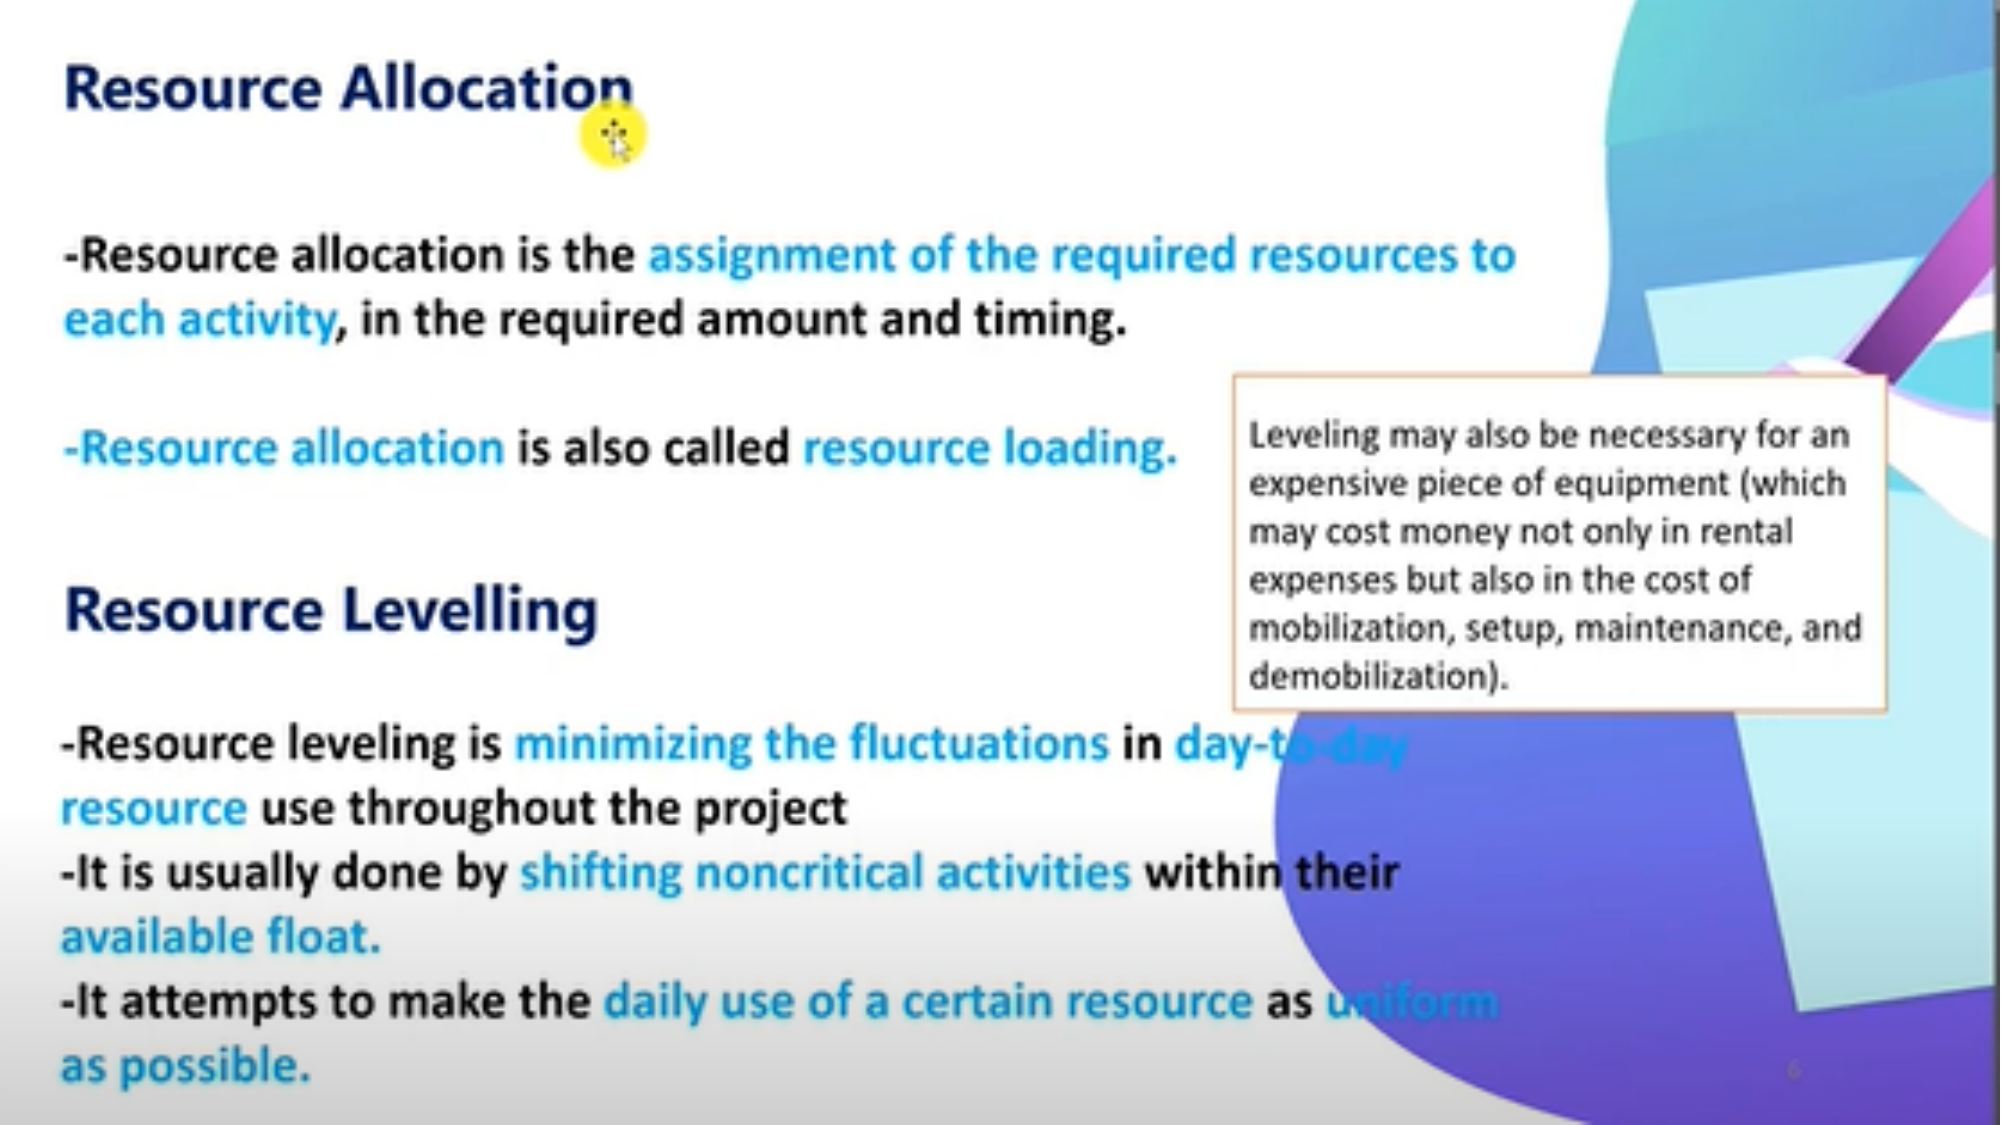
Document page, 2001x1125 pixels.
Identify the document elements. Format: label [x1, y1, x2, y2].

list [0, 0, 2000, 1125]
